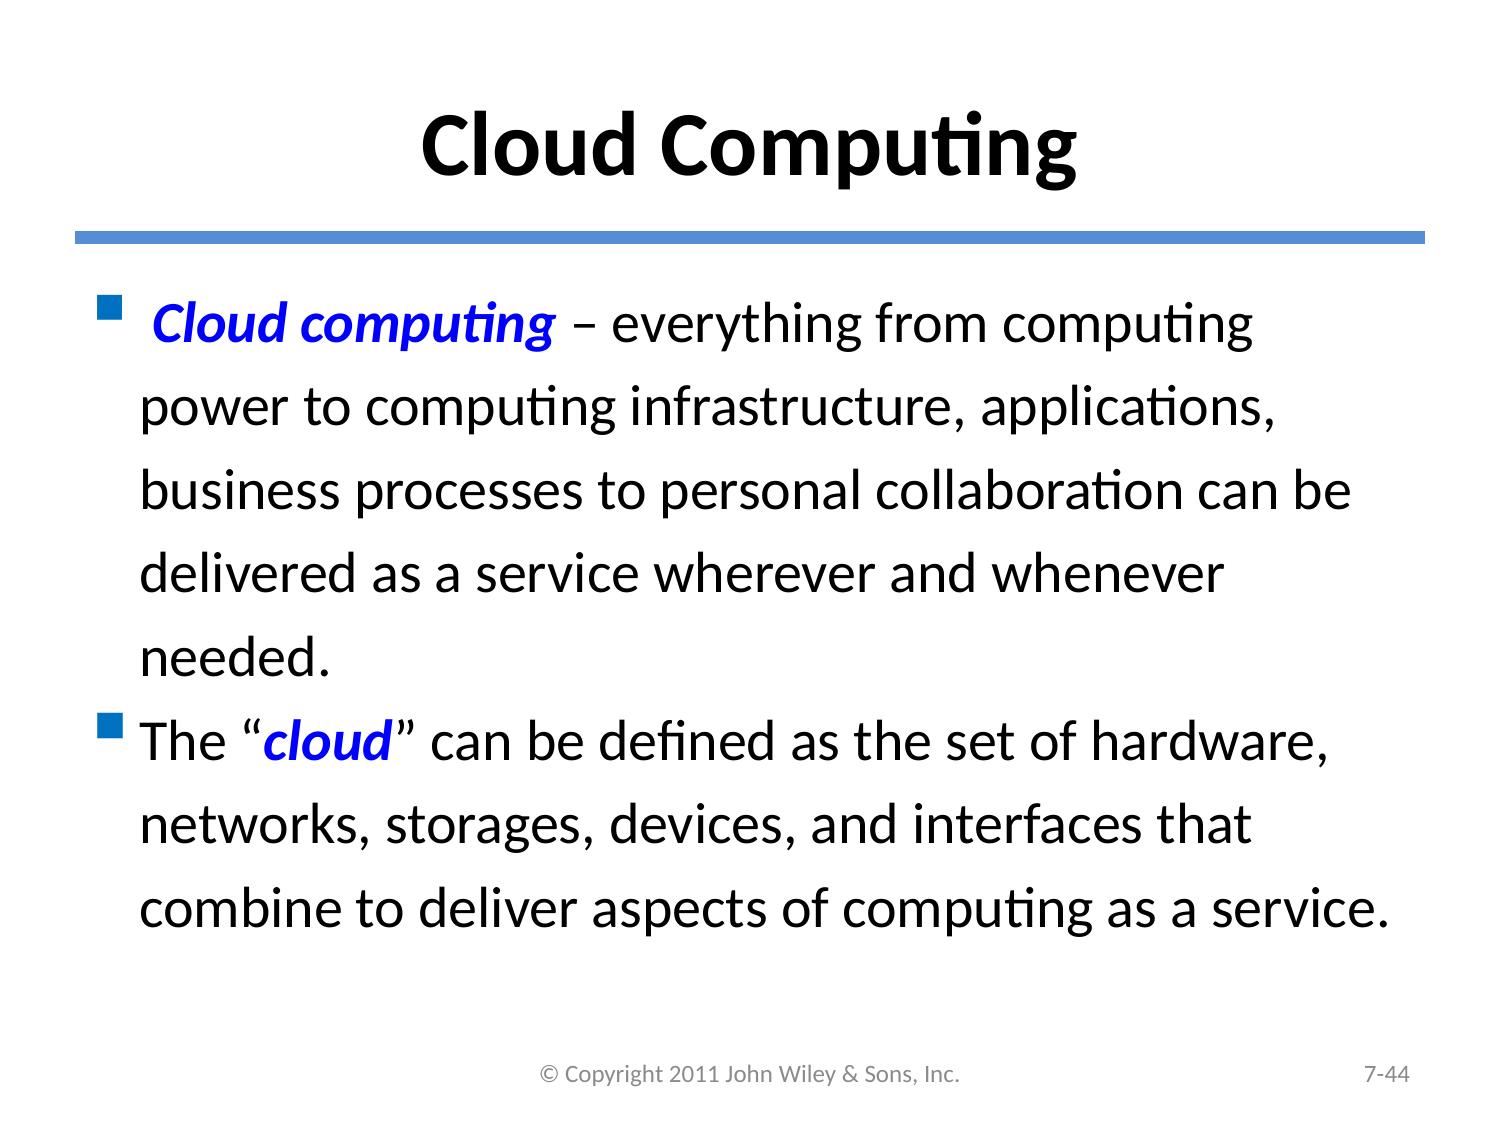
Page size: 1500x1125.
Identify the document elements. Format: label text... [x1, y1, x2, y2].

slide_number 7-43 [1074, 1042, 1425, 1103]
footer © Copyright 2011 John Wiley & Sons, Inc. [512, 1042, 988, 1103]
list Cloud computing – everything from computing power to computing infrastructure, applications, business processes to personal collaboration can be delivered as a service wherever and whenever needed. The “cloud” can be defined as the set of hardware, networks, storages, devices, and interfaces that combine to deliver aspects of computing as a service. [74, 262, 1426, 1038]
title Cloud Computing [74, 44, 1426, 233]
